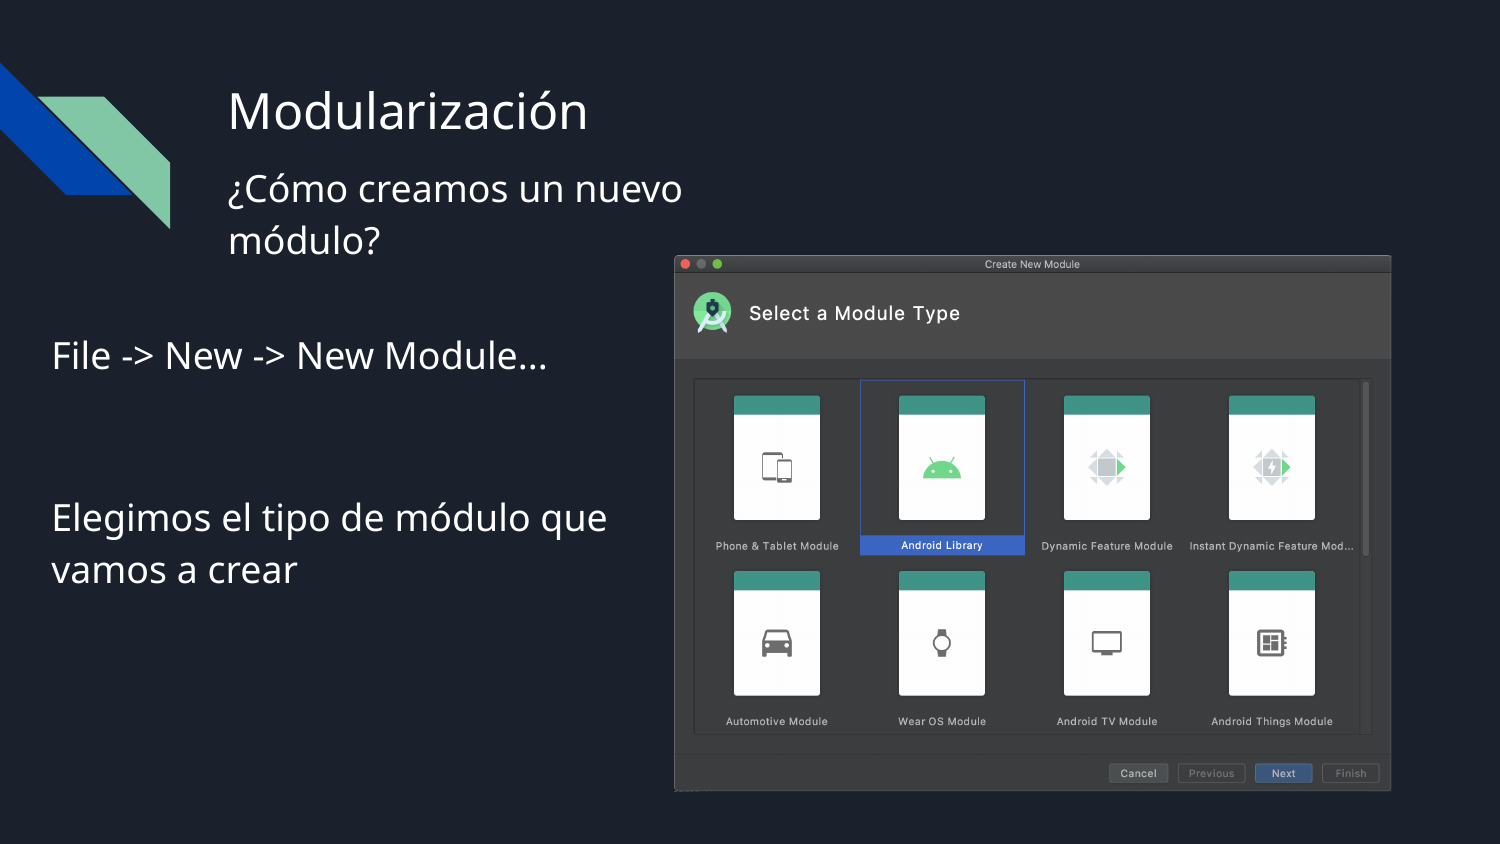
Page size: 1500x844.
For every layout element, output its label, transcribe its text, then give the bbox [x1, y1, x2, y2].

list ¿Cómo creamos un nuevo módulo? [212, 144, 831, 223]
title Modularización [212, 64, 1368, 144]
picture [674, 255, 1393, 793]
list File -> New -> New Module... [36, 310, 655, 389]
list Elegimos el tipo de módulo que vamos a crear [36, 472, 655, 600]
